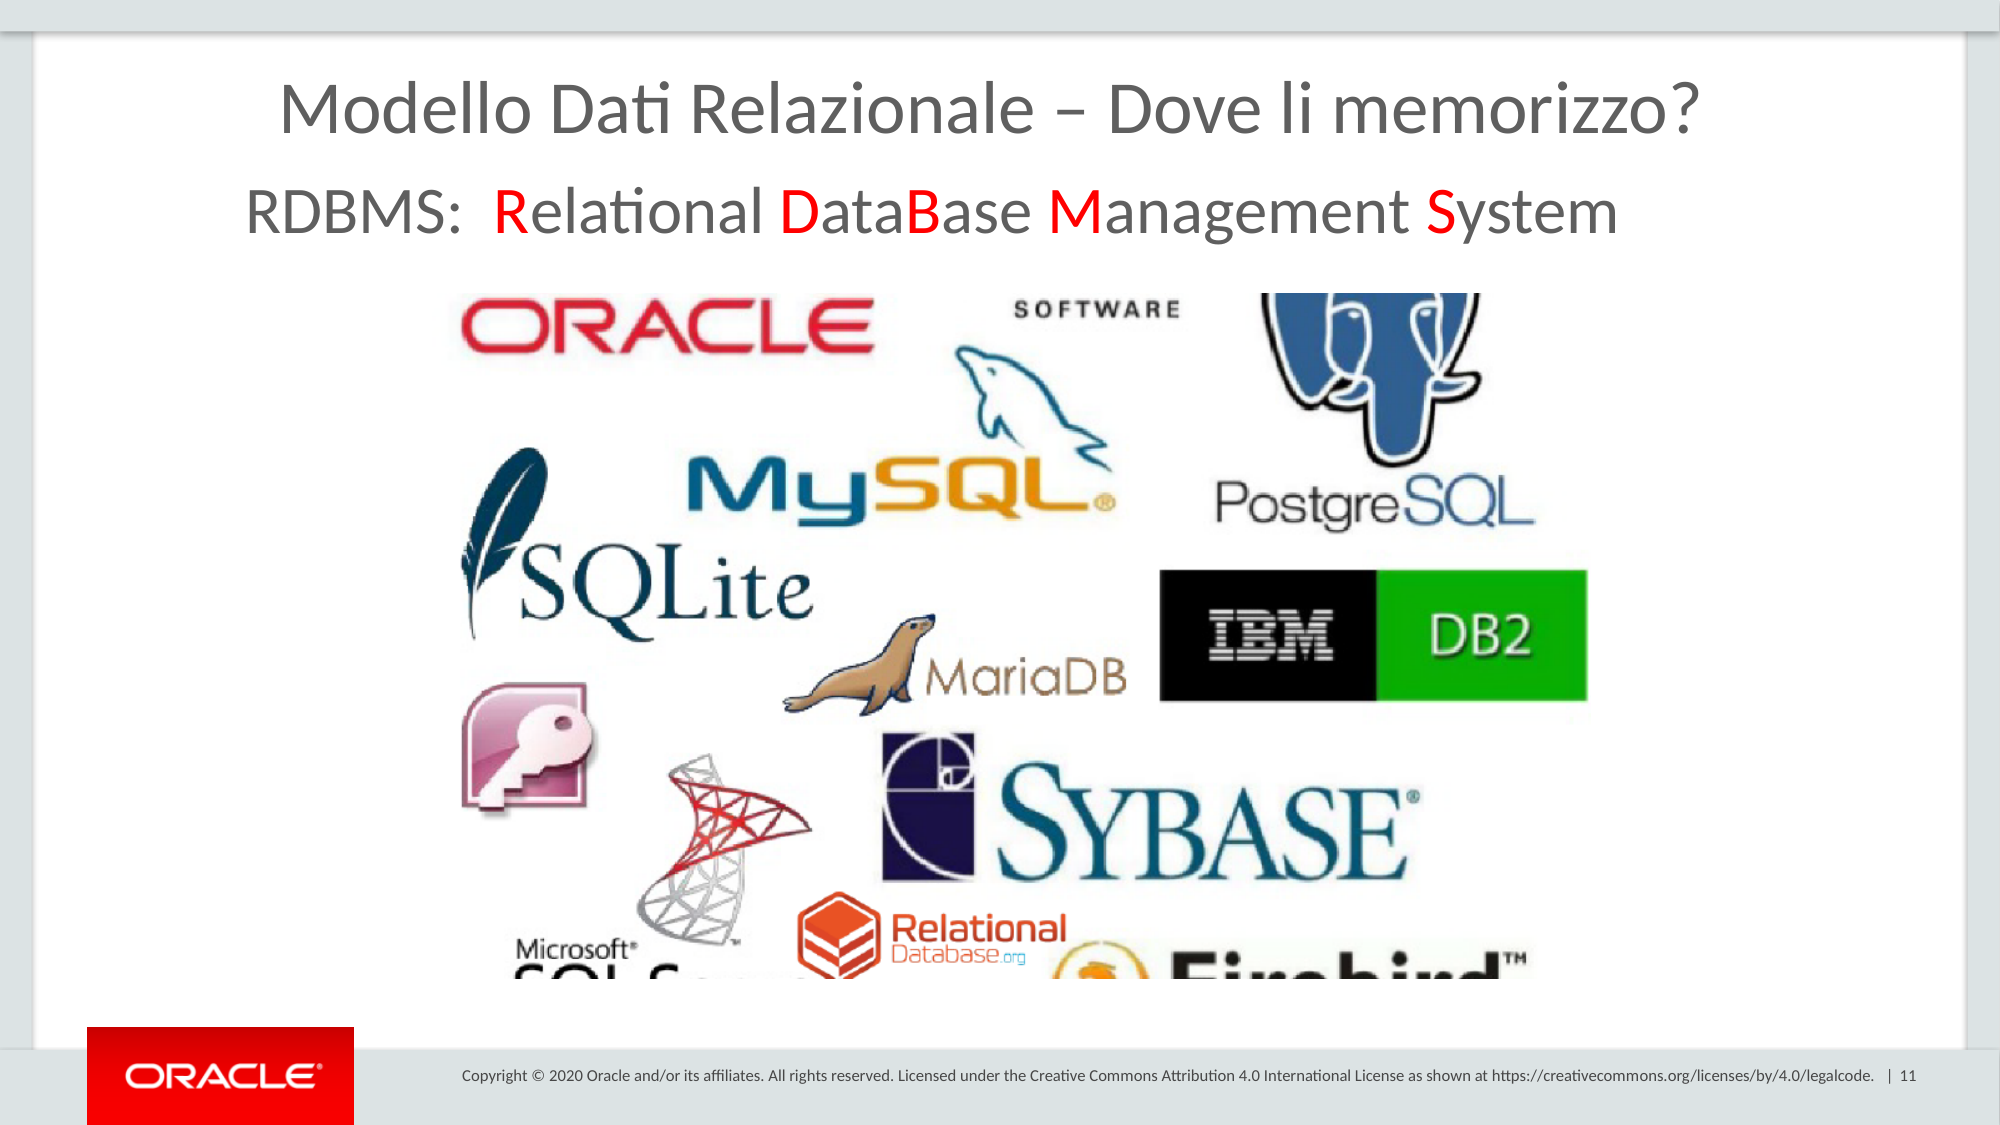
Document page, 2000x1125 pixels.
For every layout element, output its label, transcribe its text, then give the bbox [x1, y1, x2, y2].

picture [87, 1027, 354, 1125]
title Modello Dati Relazionale – Dove li memorizzo? [278, 47, 1888, 149]
picture [431, 293, 1591, 979]
text_box RDBMS: Relational DataBase Management System [244, 176, 1682, 266]
